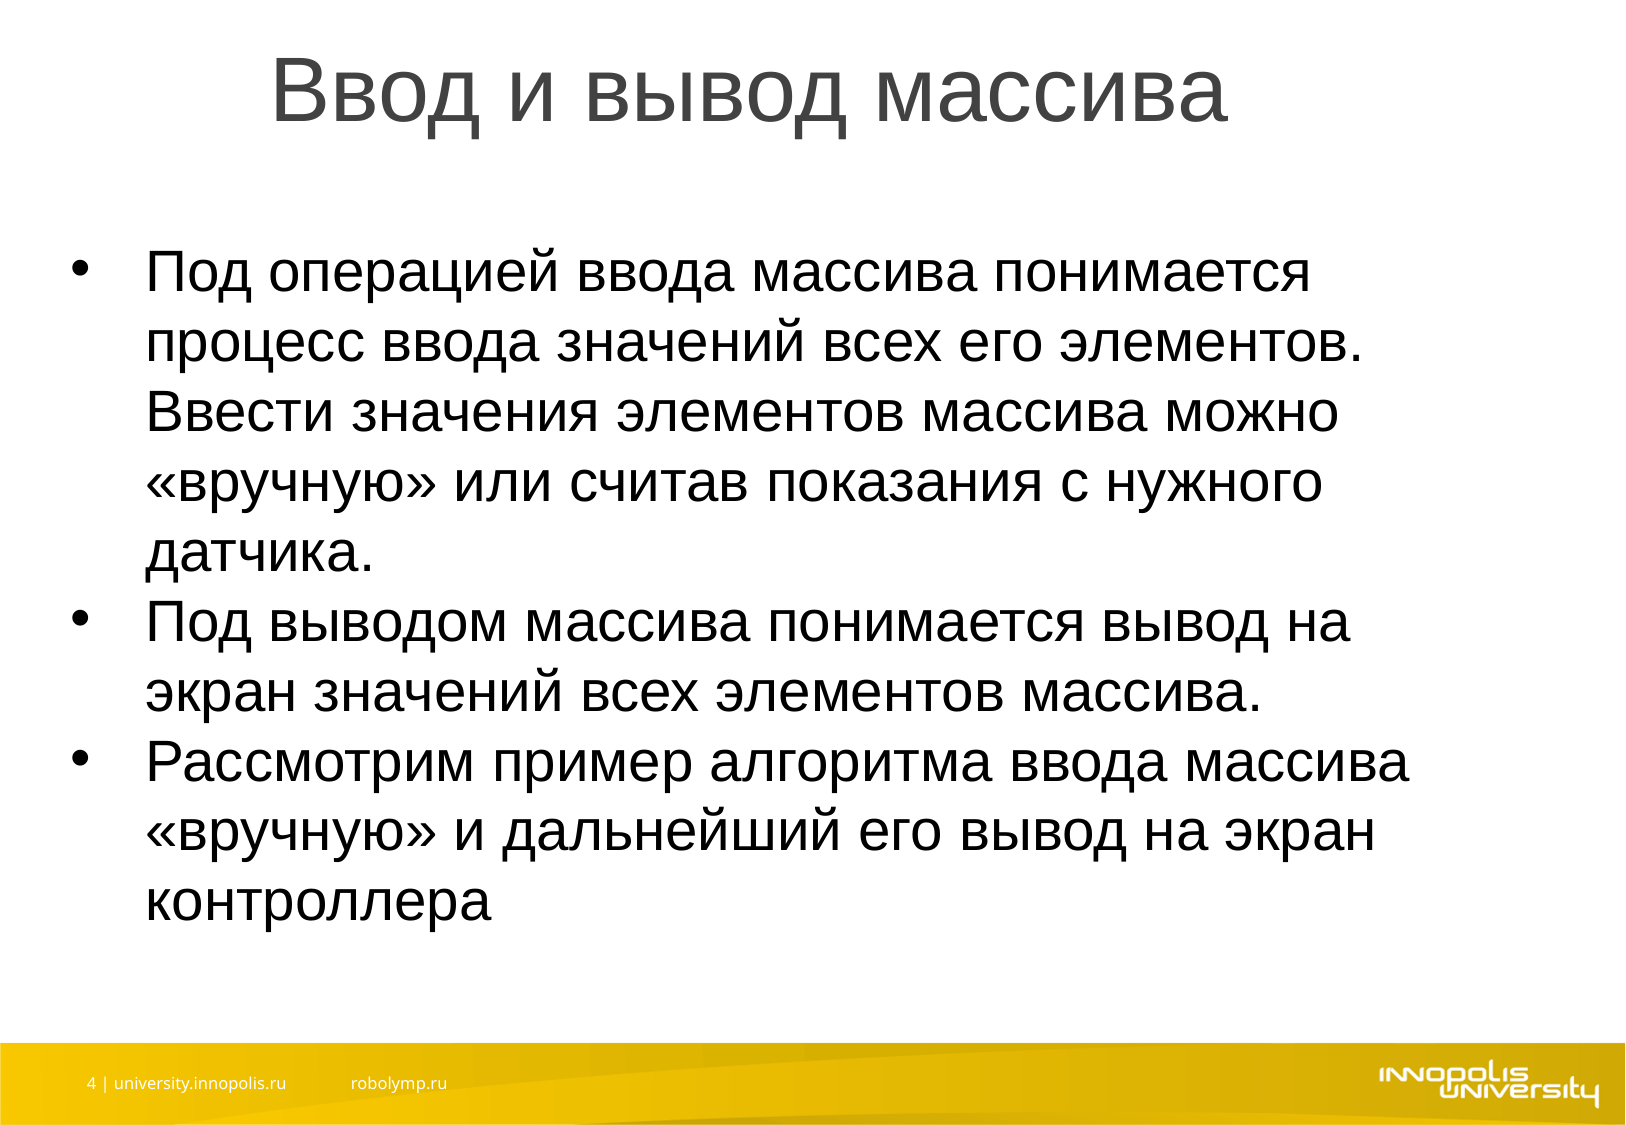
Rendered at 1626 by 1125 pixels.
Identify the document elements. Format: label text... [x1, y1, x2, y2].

picture [0, 0, 1626, 1125]
text_box Ввод и вывод массива [0, 31, 1500, 153]
text_box 3| university.innopolis.ru Под операцией ввода массива понимается процесс ввода значений всех его элементов. Ввести значения элементов массива можно «вручную» или считав показания с нужного датчика. Под выводом массива понимается вывод на экран значений всех элементов массива. Рассмотрим пример алгоритма ввода массива «вручную» и дальнейший его вывод на экран контроллера [55, 199, 1510, 940]
